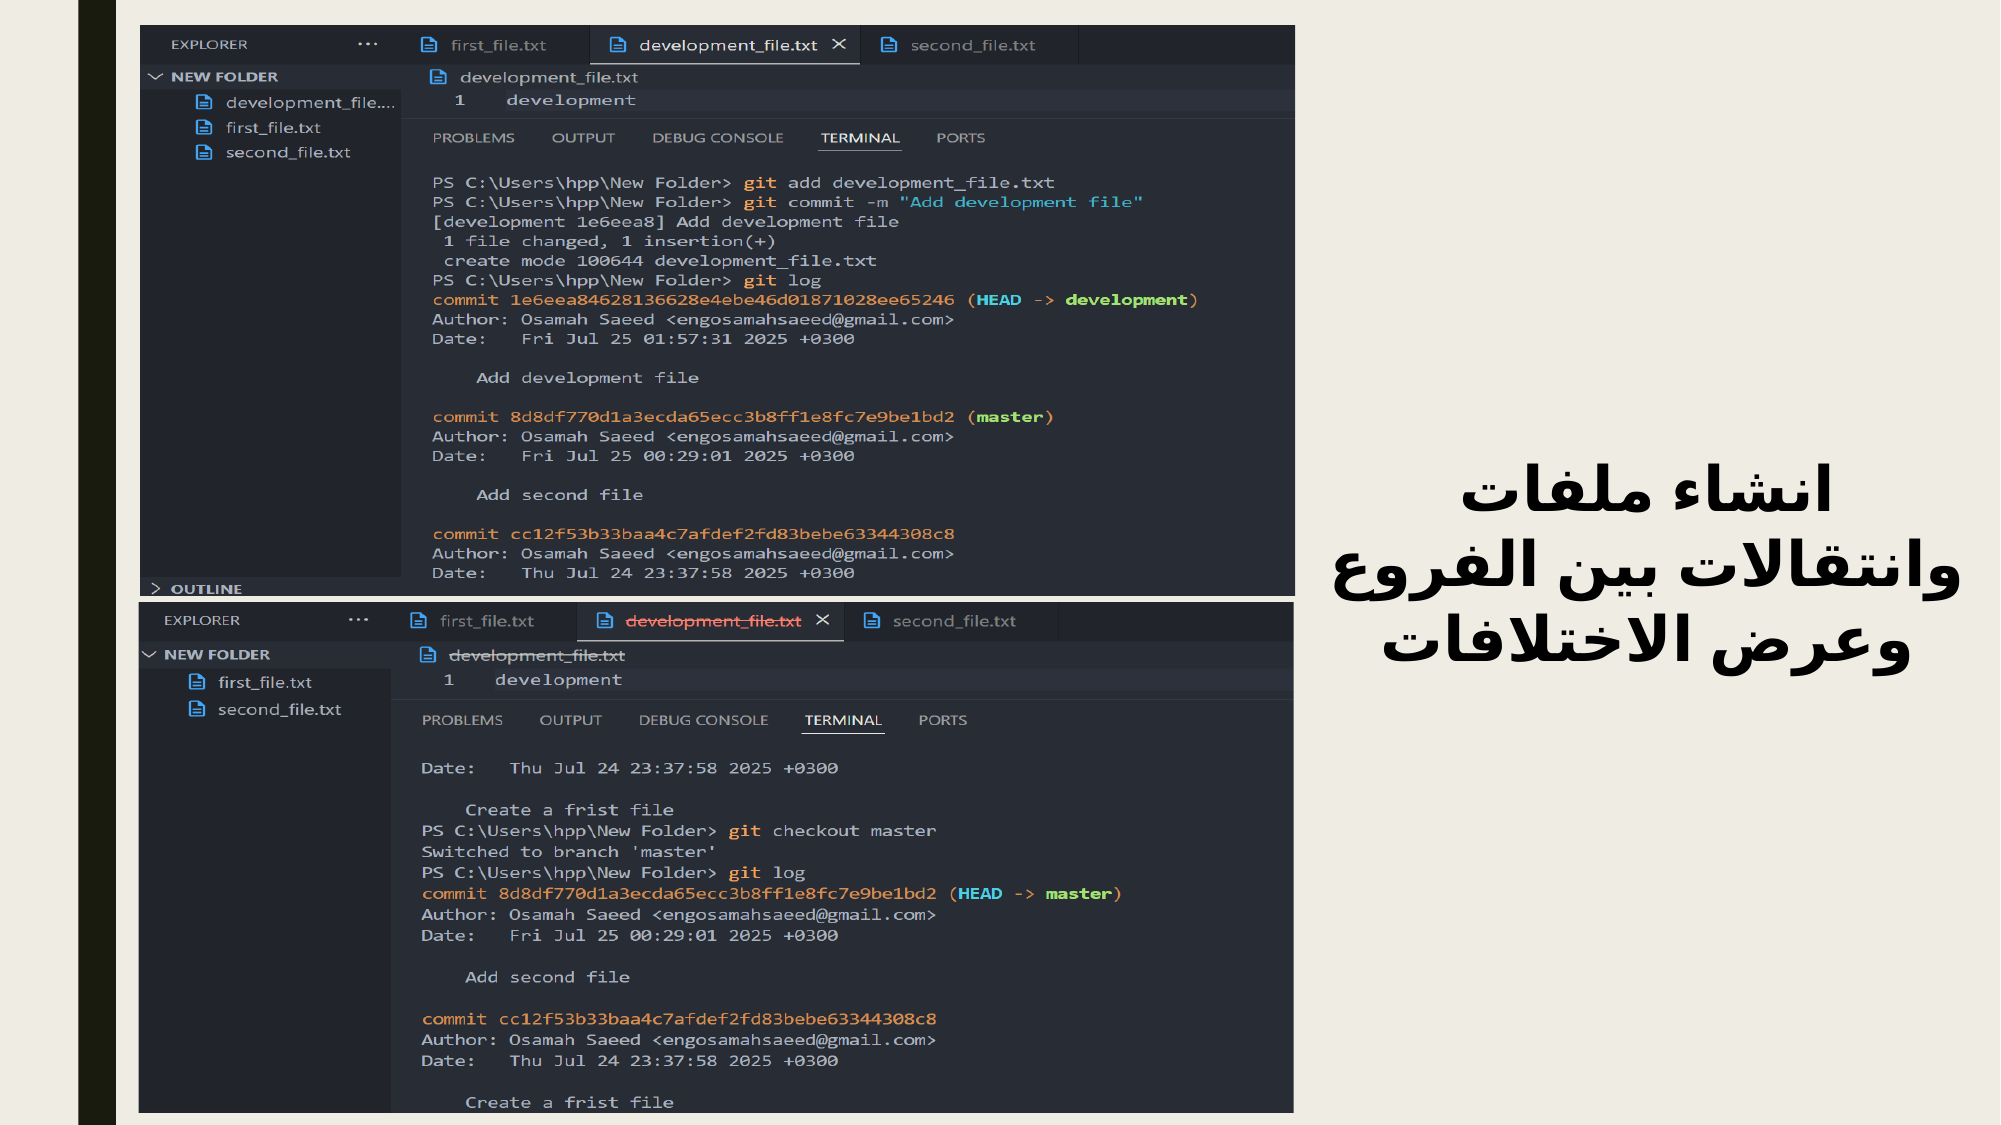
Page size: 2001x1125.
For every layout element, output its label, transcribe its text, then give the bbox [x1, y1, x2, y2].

text_box [138, 602, 1294, 1113]
text_box انشاء ملفات وانتقالات بين الفروع وعرض الاختلافات [1308, 441, 1987, 681]
text_box [140, 25, 1296, 596]
